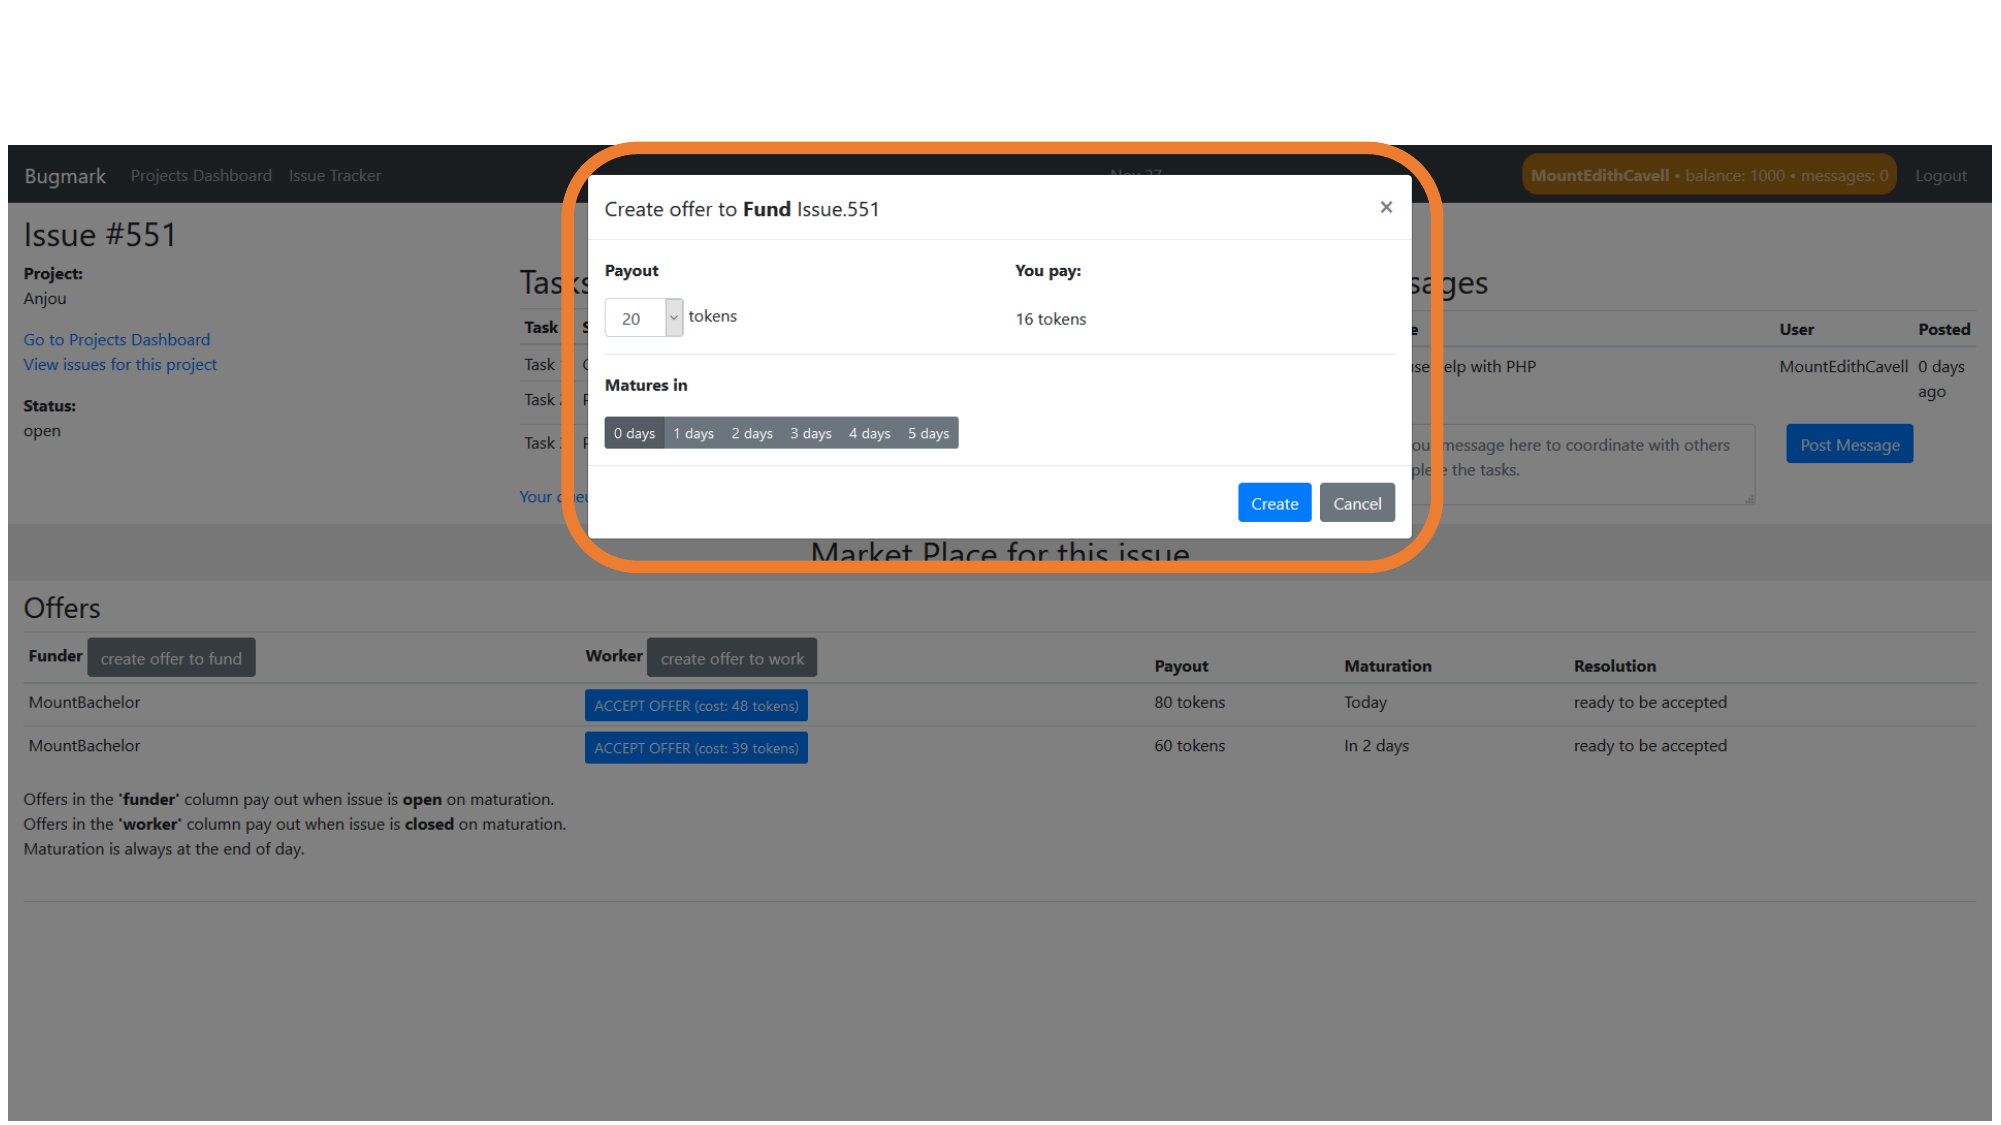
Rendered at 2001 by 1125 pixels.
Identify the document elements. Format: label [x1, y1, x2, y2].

picture [8, 145, 1992, 1121]
